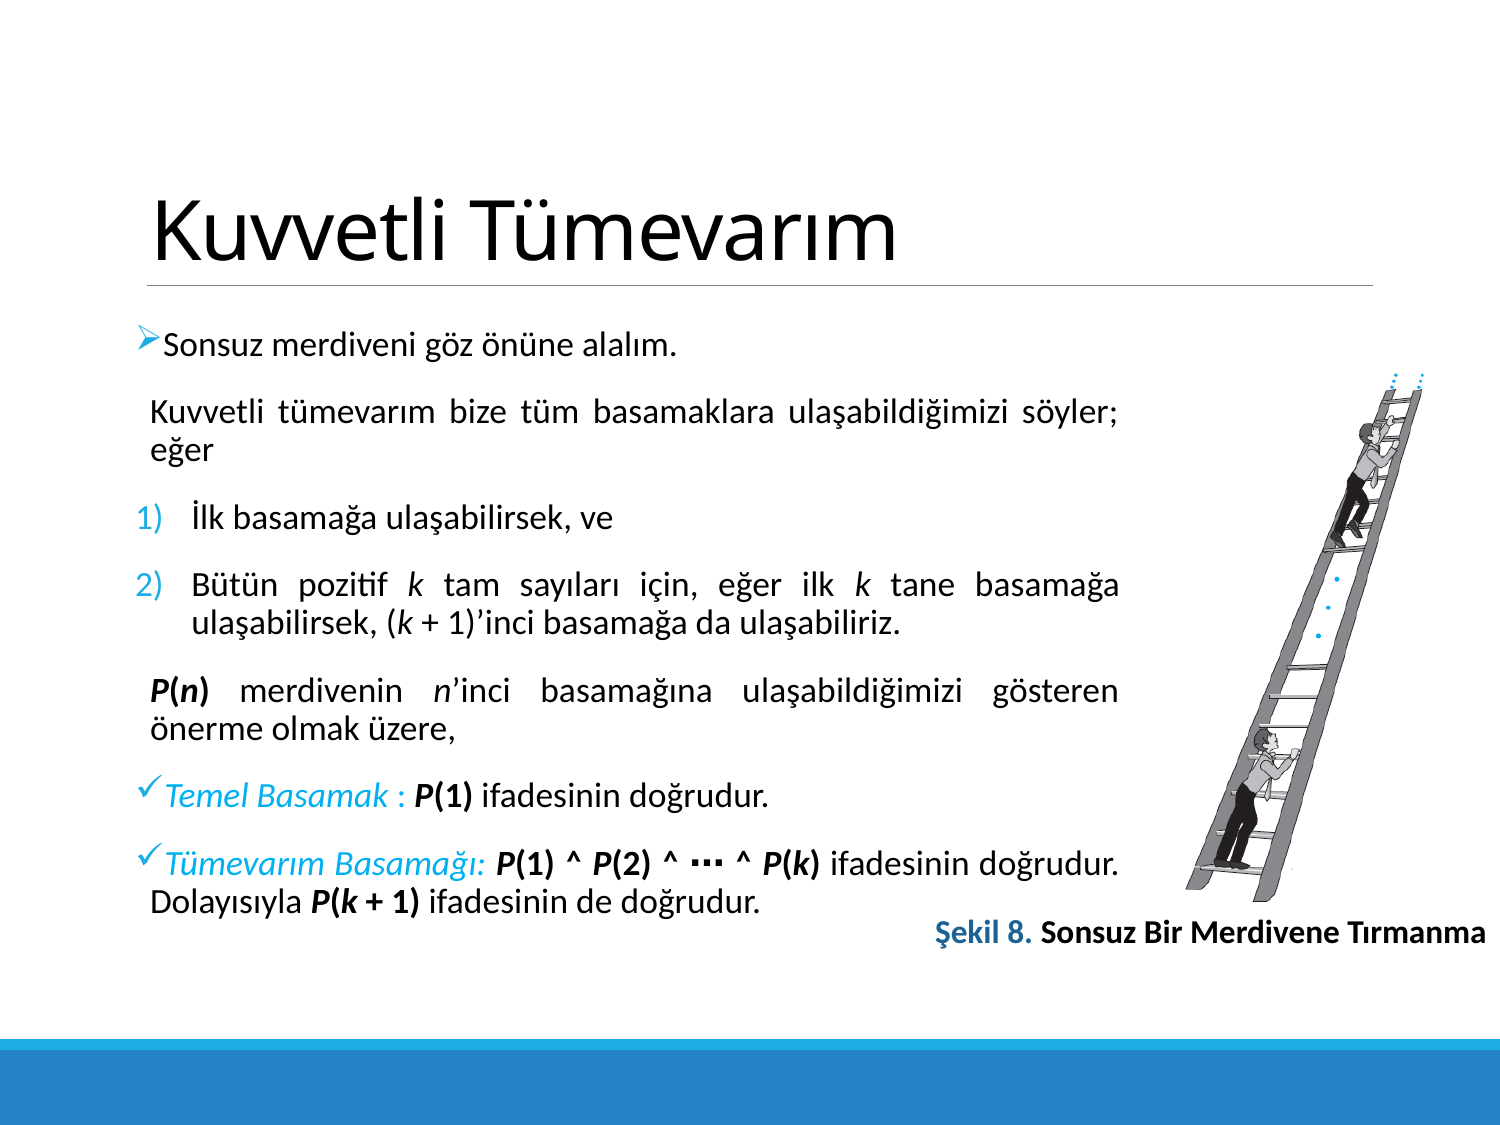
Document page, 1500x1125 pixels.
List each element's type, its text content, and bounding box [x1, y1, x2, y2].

text_box Şekil 8. Sonsuz Bir Merdivene Tırmanma [935, 910, 1500, 951]
title Kuvvetli Tümevarım [135, 47, 1373, 285]
picture [1172, 369, 1433, 911]
list Sonsuz merdiveni göz önüne alalım. Kuvvetli tümevarım bize tüm basamaklara ulaşabildiğimizi söyler; eğer İlk basamağa ulaşabilirsek, ve Bütün pozitif k tam sayıları için, eğer ilk k tane basamağa ulaşabilirsek, (k + 1)’inci basamağa da ulaşabiliriz. P(n) merdivenin n’inci basamağına ulaşabildiğimizi gösteren önerme olmak üzere, Temel Basamak : P(1) ifadesinin doğrudur. Tümevarım Basamağı: P(1) ˄ P(2) ˄ ⋯ ˄ P(k) ifadesinin doğrudur. Dolayısıyla P(k + 1) ifadesinin de doğrudur. [135, 317, 1120, 1003]
